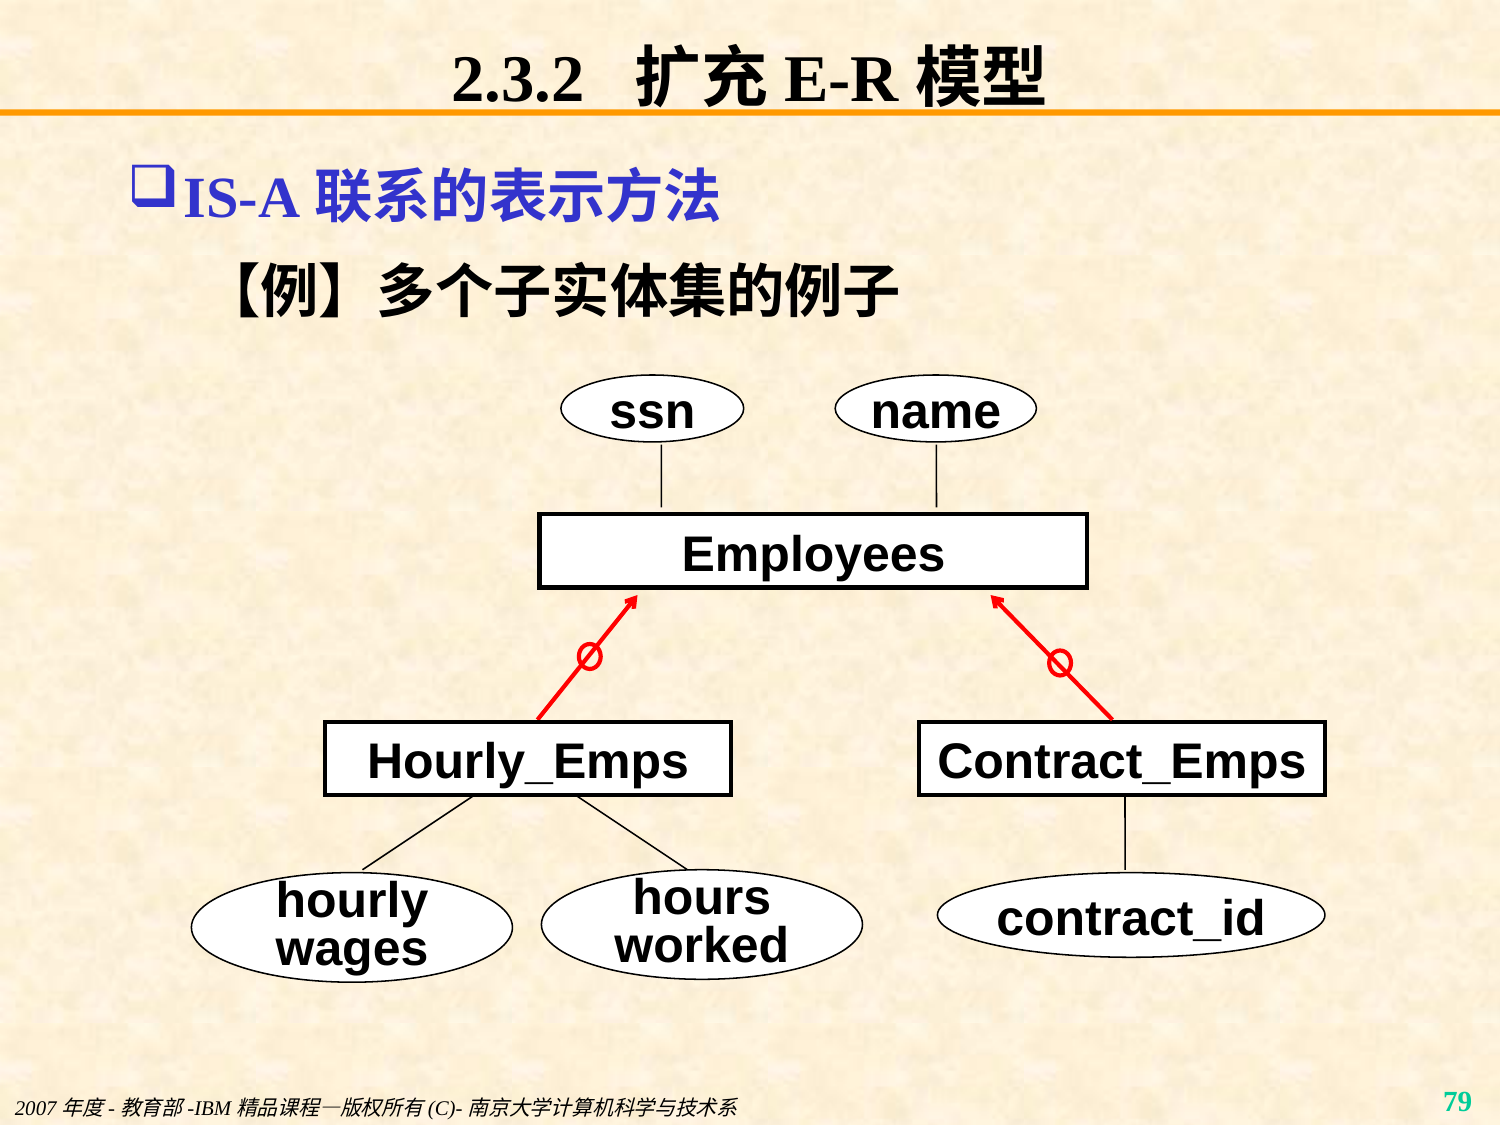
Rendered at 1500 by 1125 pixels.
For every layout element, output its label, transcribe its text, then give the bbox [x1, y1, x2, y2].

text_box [191, 722, 863, 983]
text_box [539, 374, 1088, 588]
list IS-A联系的表示方法 【例】多个子实体集的例子 [112, 137, 1388, 376]
title 2.3.2 扩充E-R模型 [112, 37, 1388, 113]
picture [0, 0, 1500, 109]
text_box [537, 594, 638, 720]
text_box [990, 594, 1113, 720]
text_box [918, 722, 1325, 958]
text_box [1174, 1074, 1488, 1113]
text_box 2007年度-教育部-IBM精品课程—版权所有(C)-南京大学计算机科学与技术系 [0, 1087, 825, 1125]
picture [0, 116, 1500, 1125]
